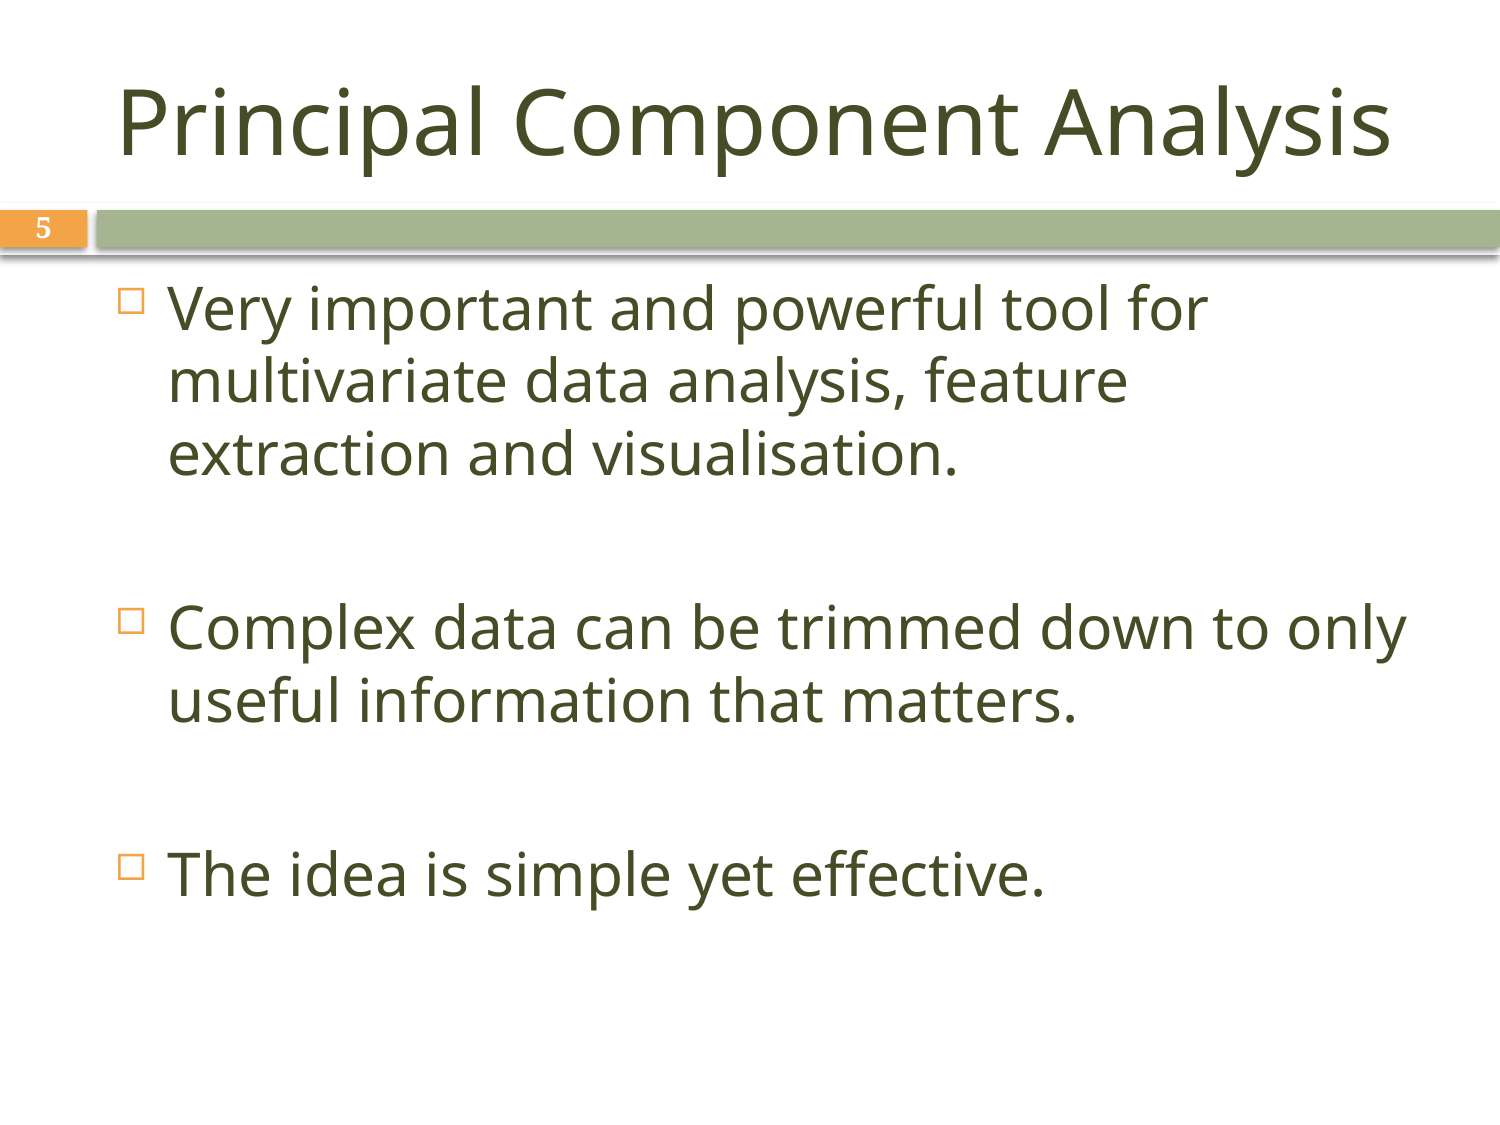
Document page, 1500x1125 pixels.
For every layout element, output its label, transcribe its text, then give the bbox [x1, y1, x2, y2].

list Very important and powerful tool for multivariate data analysis, feature extraction and visualisation. Complex data can be trimmed down to only useful information that matters. The idea is simple yet effective. [100, 262, 1438, 1000]
title Principal Component Analysis [100, 37, 1438, 200]
slide_number 5 [0, 208, 88, 249]
